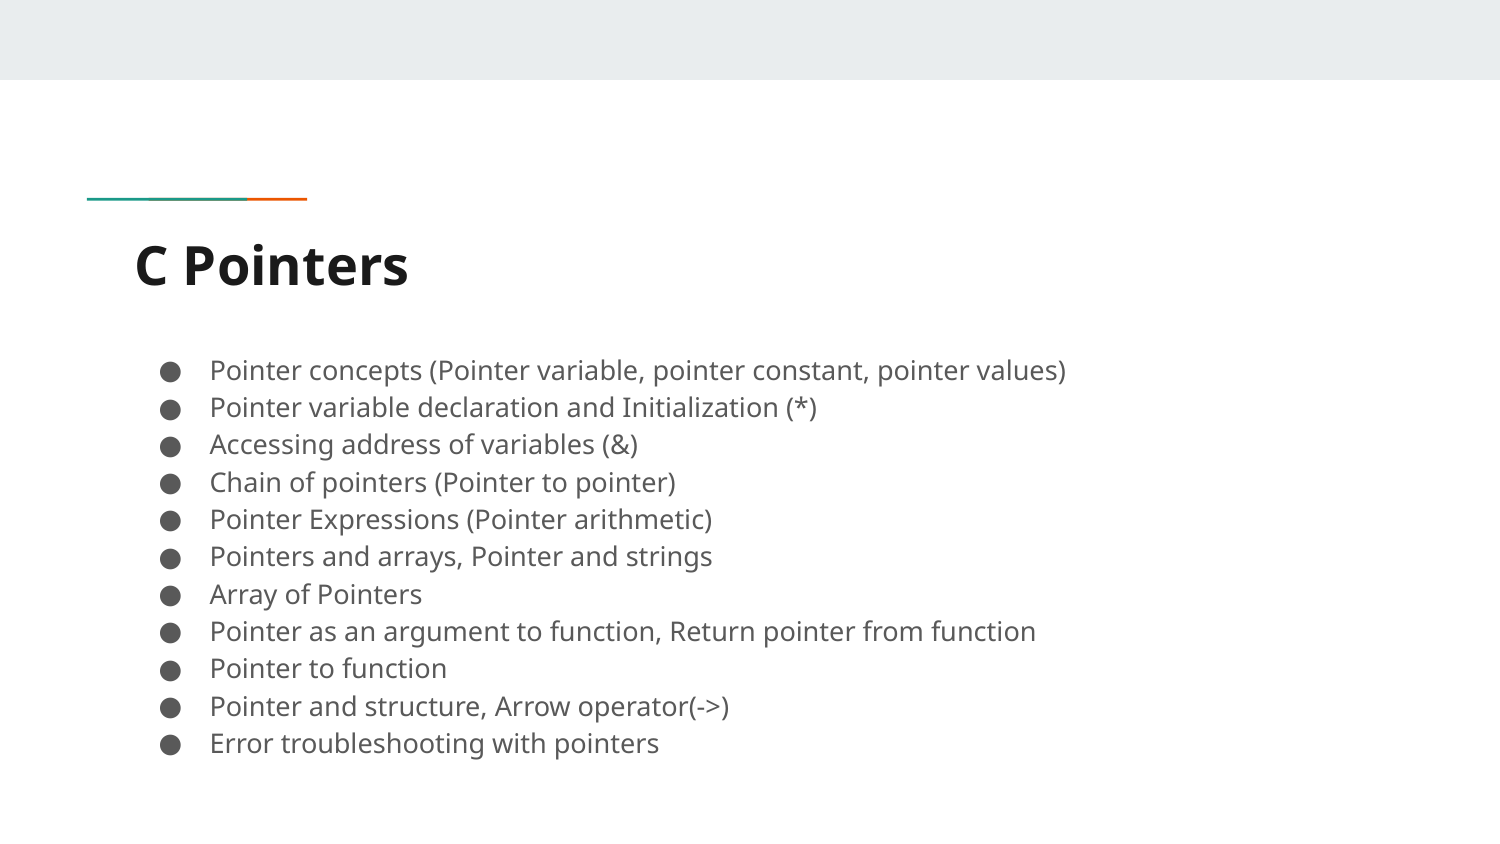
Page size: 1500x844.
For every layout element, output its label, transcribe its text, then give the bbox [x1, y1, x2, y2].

title C Pointers [119, 216, 1381, 305]
list Pointer concepts (Pointer variable, pointer constant, pointer values) Pointer variable declaration and Initialization (*) Accessing address of variables (&) Chain of pointers (Pointer to pointer) Pointer Expressions (Pointer arithmetic) Pointers and arrays, Pointer and strings Array of Pointers Pointer as an argument to function, Return pointer from function Pointer to function Pointer and structure, Arrow operator(->) Error troubleshooting with pointers [119, 333, 1381, 788]
